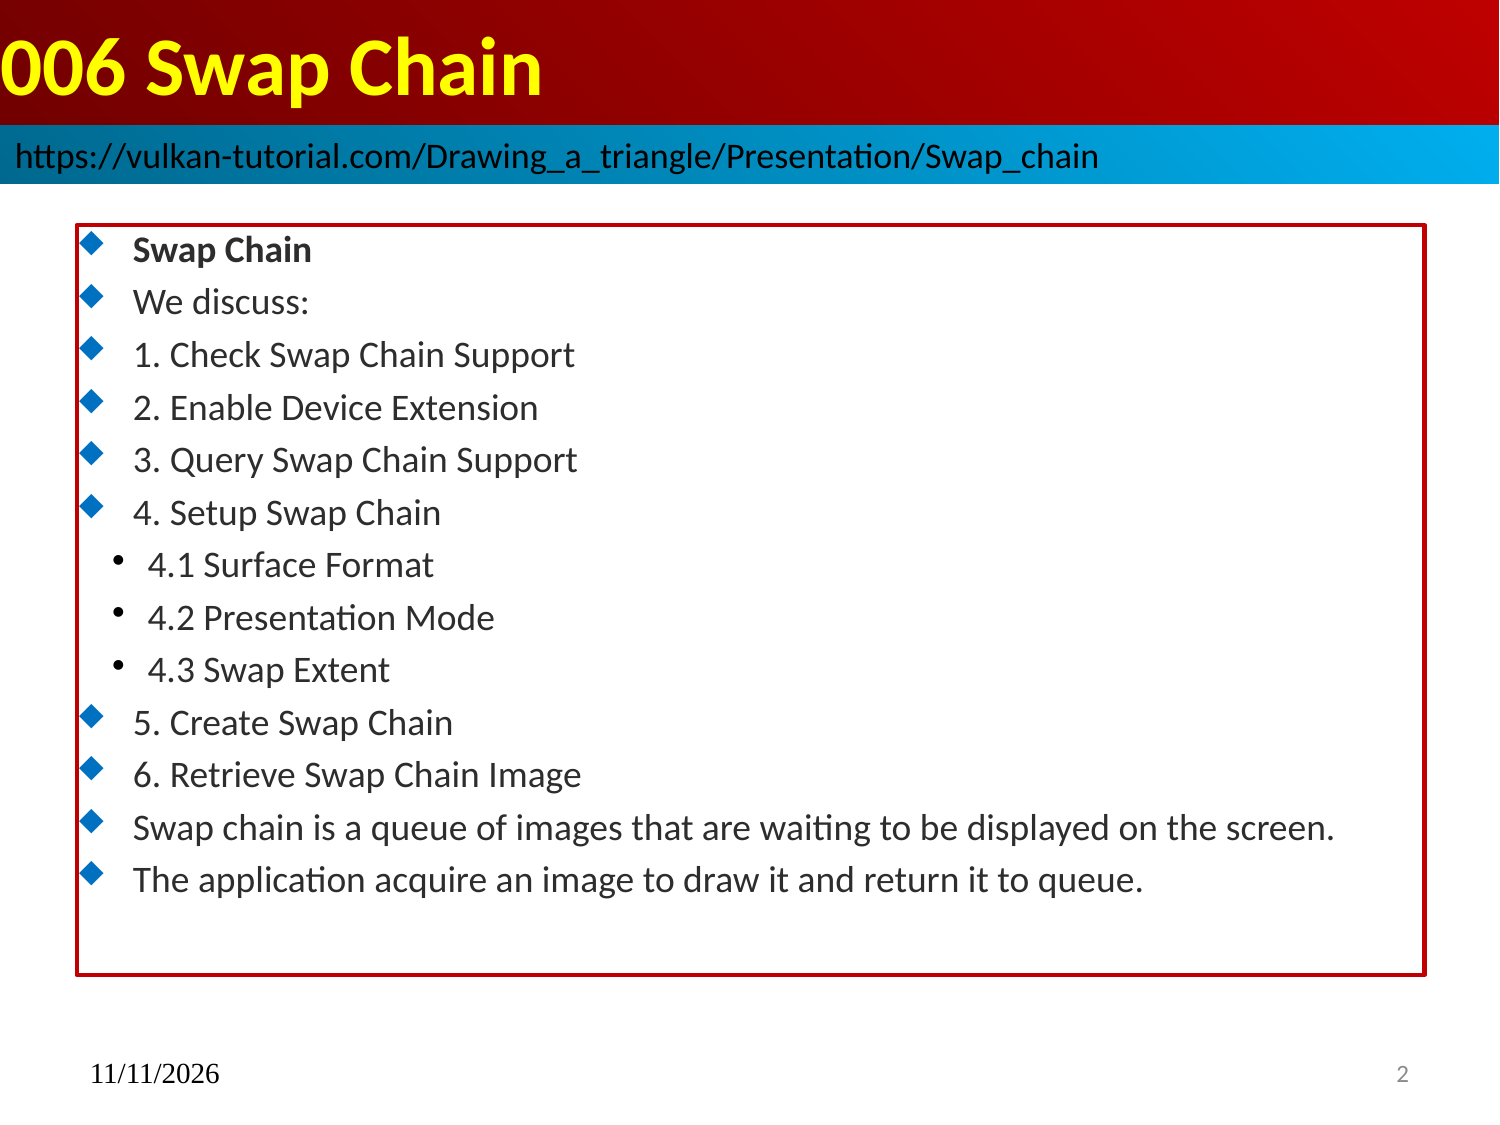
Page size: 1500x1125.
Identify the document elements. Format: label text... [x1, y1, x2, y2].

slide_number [75, 1042, 424, 1102]
slide_number 2 [1074, 1042, 1424, 1102]
subtitle Swap Chain We discuss: 1. Check Swap Chain Support 2. Enable Device Extension 3. Query Swap Chain Support 4. Setup Swap Chain 4.1 Surface Format 4.2 Presentation Mode 4.3 Swap Extent 5. Create Swap Chain 6. Retrieve Swap Chain Image Swap chain is a queue of images that are waiting to be displayed on the screen. The application acquire an image to draw it and return it to queue. [76, 224, 1425, 975]
title 006 Swap Chain [0, 0, 1499, 125]
text_box https://vulkan-tutorial.com/Drawing_a_triangle/Presentation/Swap_chain [0, 125, 1499, 184]
